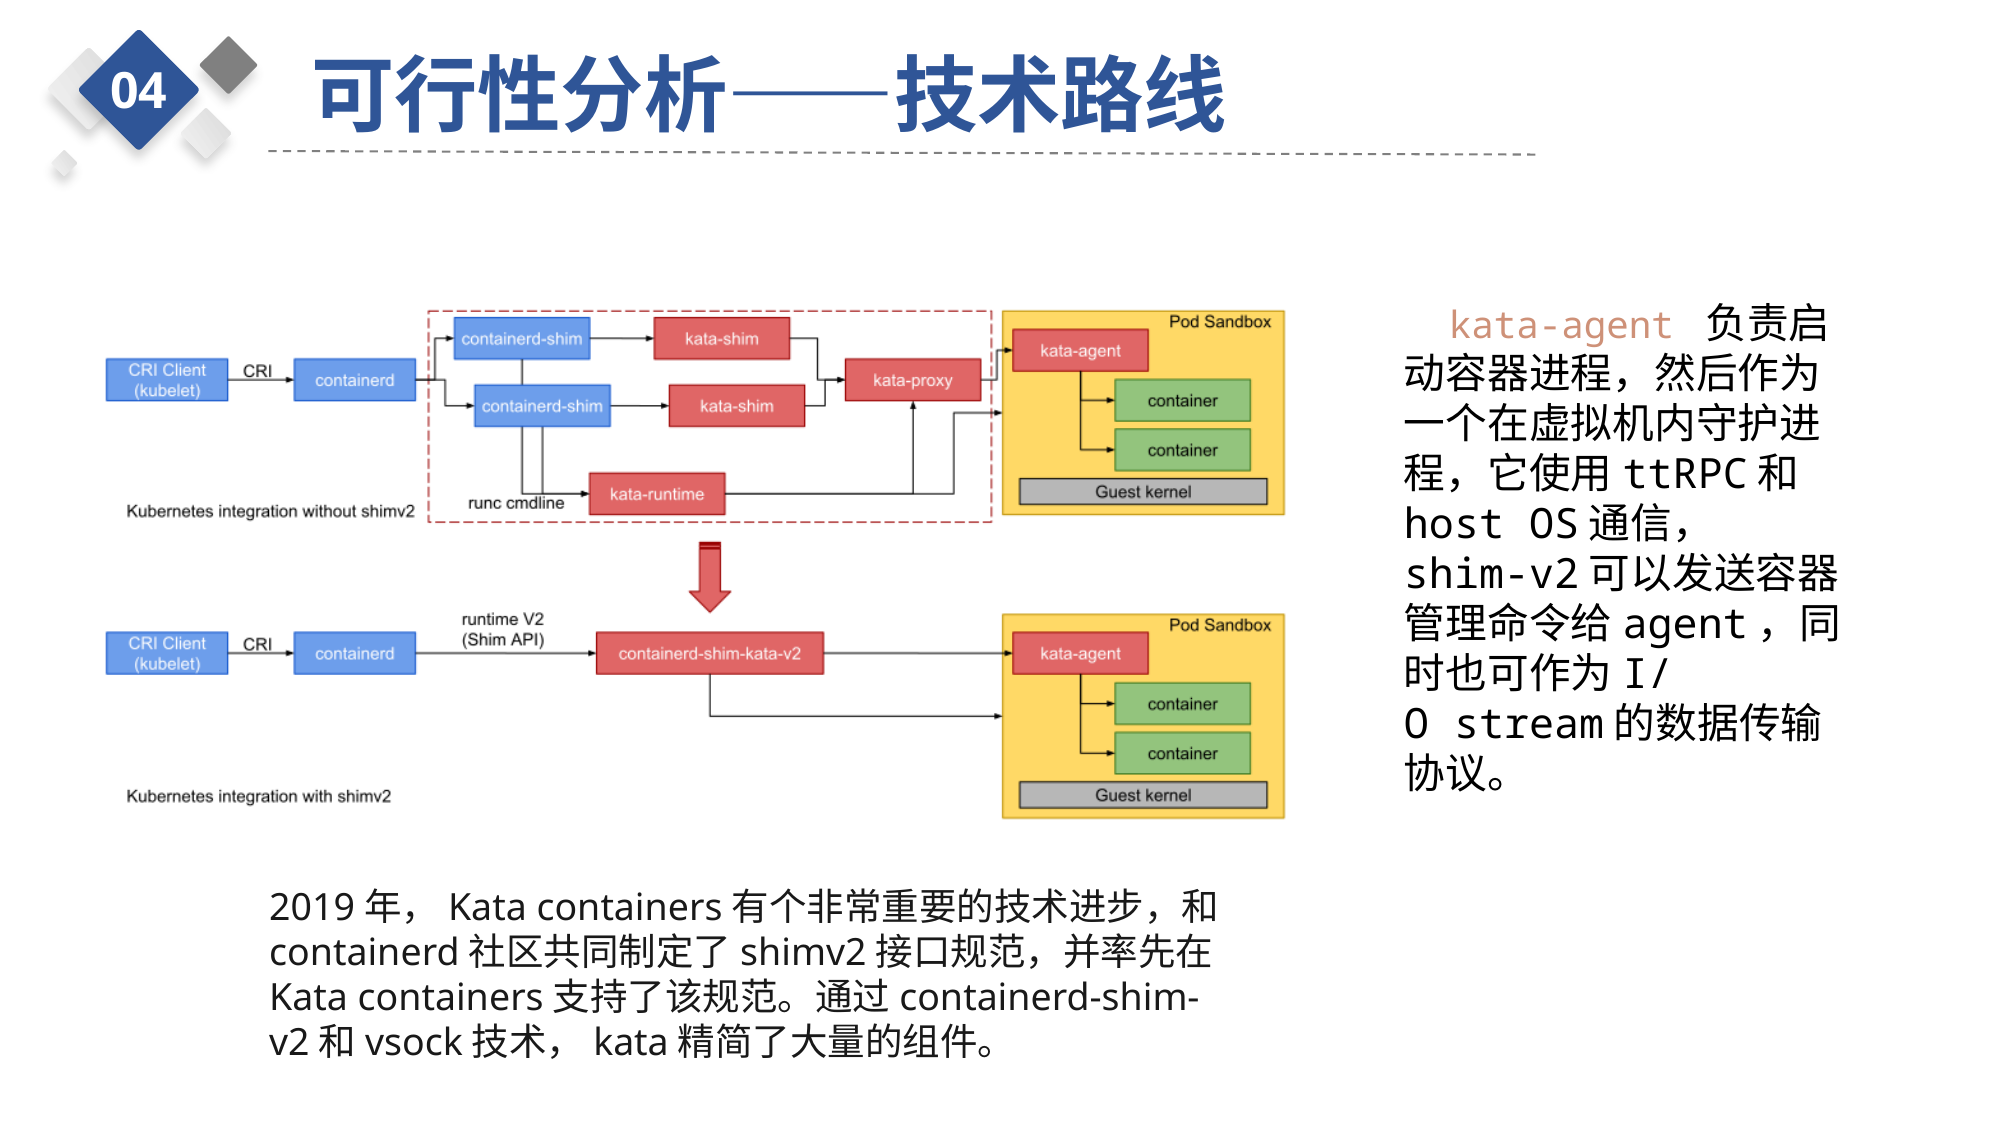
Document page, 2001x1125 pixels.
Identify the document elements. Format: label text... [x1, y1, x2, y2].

text_box kata-agent 负责启动容器进程，然后作为一个在虚拟机内守护进程，它使用ttRPC和host OS通信， shim-v2可以发送容器管理命令给agent，同时也可作为I/O stream的数据传输协议。 [1389, 289, 1872, 805]
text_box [55, 34, 1536, 173]
text_box 2019年，Kata containers有个非常重要的技术进步，和containerd社区共同制定了shimv2接口规范，并率先在Kata containers支持了该规范。通过containerd-shim-v2和vsock技术，kata精简了大量的组件。 [254, 875, 1255, 1070]
picture [88, 289, 1311, 836]
